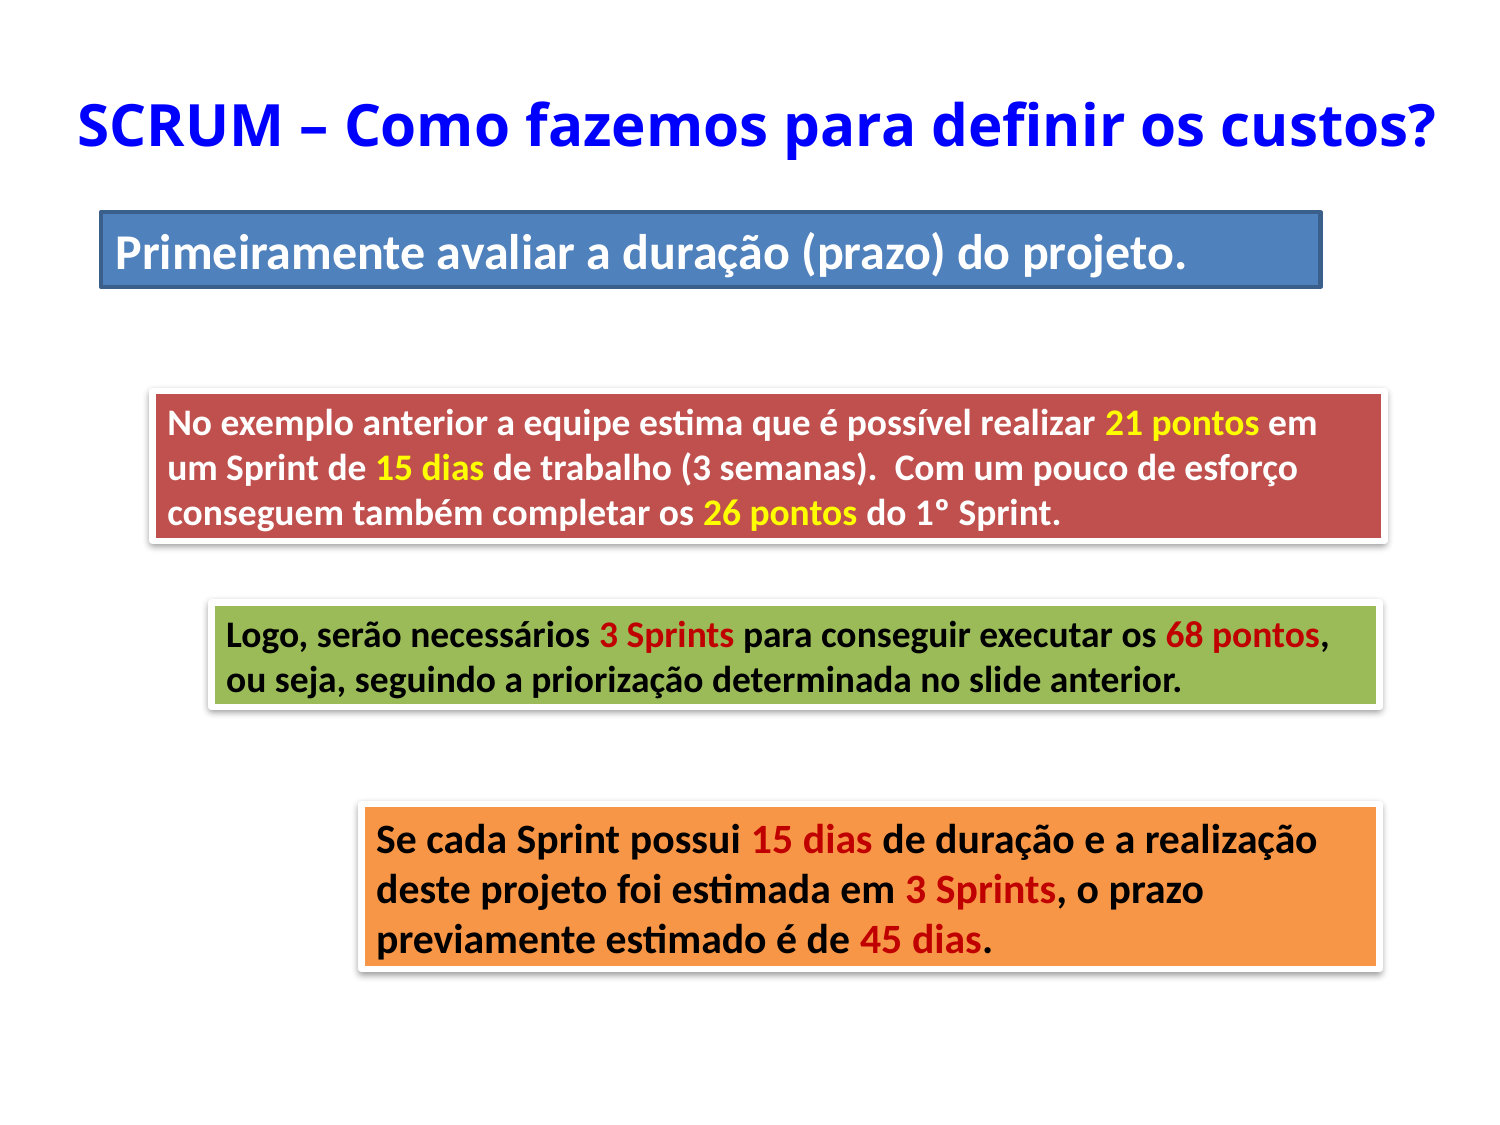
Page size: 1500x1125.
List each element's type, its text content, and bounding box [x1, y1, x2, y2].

text_box SCRUM – Como fazemos para definir os custos? [63, 80, 1459, 211]
text_box Primeiramente avaliar a duração (prazo) do projeto. [99, 210, 1323, 289]
text_box No exemplo anterior a equipe estima que é possível realizar 21 pontos em um Sprint de 15 dias de trabalho (3 semanas). Com um pouco de esforço conseguem também completar os 26 pontos do 1º Sprint. [149, 388, 1388, 544]
text_box Logo, serão necessários 3 Sprints para conseguir executar os 68 pontos, ou seja, seguindo a priorização determinada no slide anterior. [208, 599, 1383, 710]
text_box Se cada Sprint possui 15 dias de duração e a realização deste projeto foi estimada em 3 Sprints, o prazo previamente estimado é de 45 dias. [358, 801, 1383, 972]
